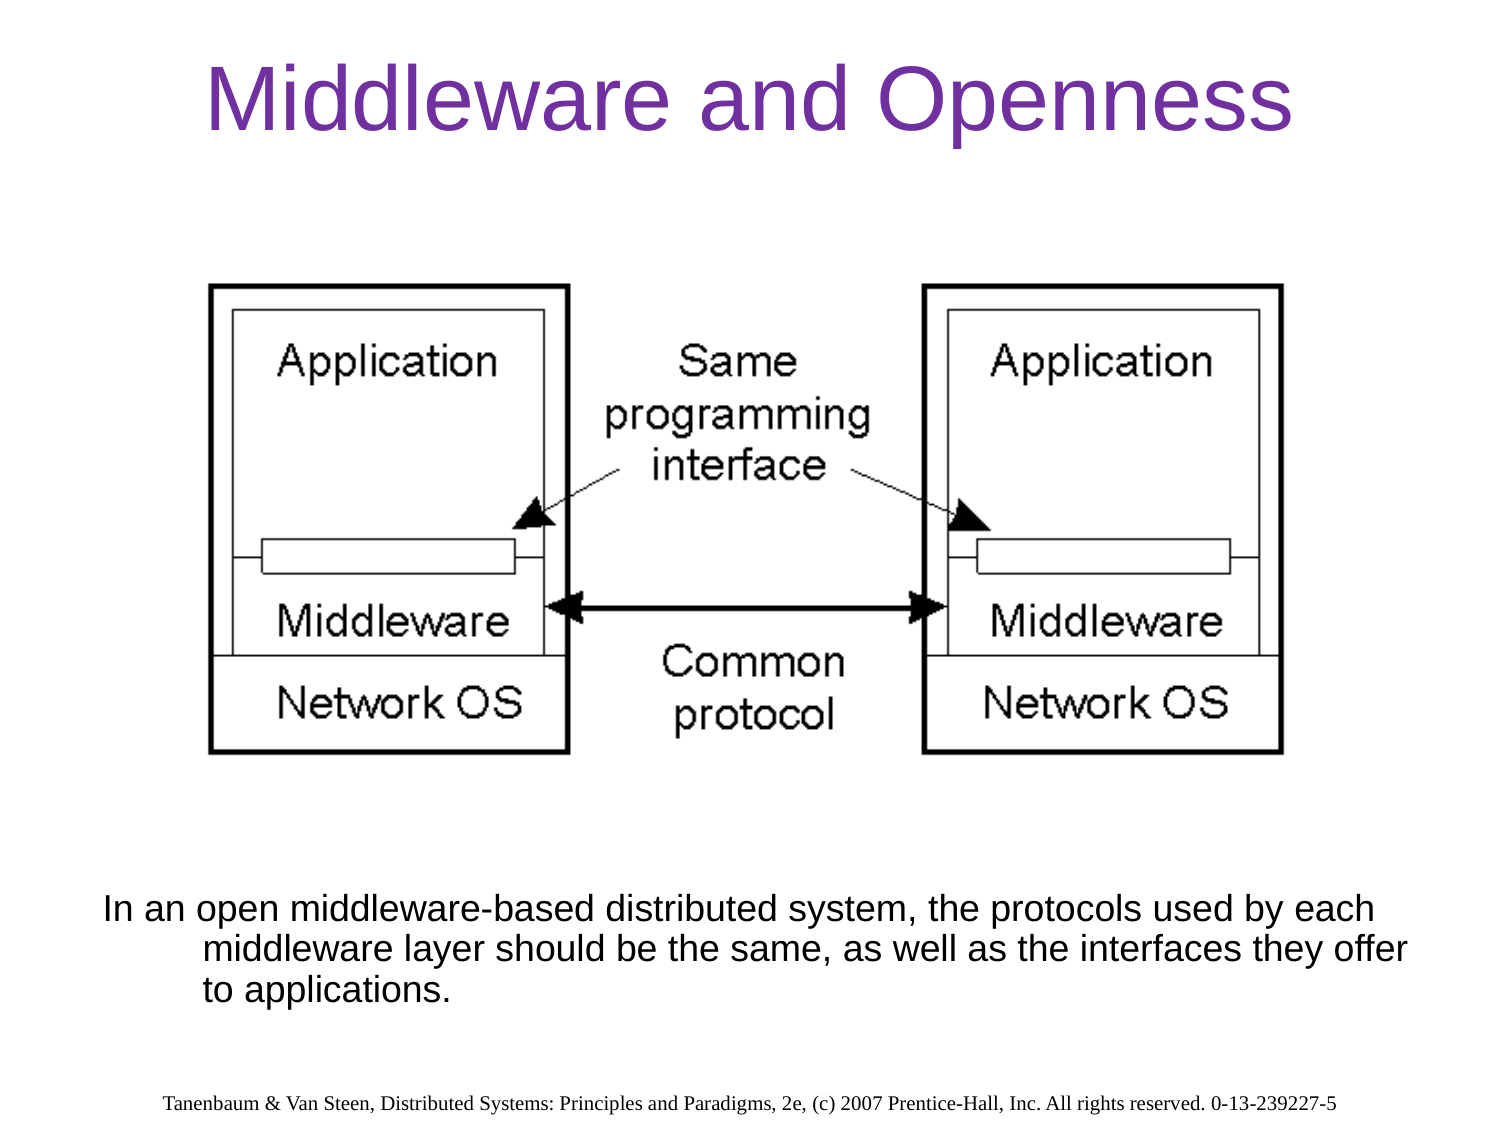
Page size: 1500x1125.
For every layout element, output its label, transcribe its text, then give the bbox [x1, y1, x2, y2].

footer Tanenbaum & Van Steen, Distributed Systems: Principles and Paradigms, 2e, (c) 2007 Prentice-Hall, Inc. All rights reserved. 0-13-239227-5 [0, 1082, 1500, 1112]
list In an open middleware-based distributed system, the protocols used by each middleware layer should be the same, as well as the interfaces they offer to applications. [87, 881, 1438, 1075]
title Middleware and Openness [0, 0, 1500, 188]
picture [157, 240, 1343, 816]
